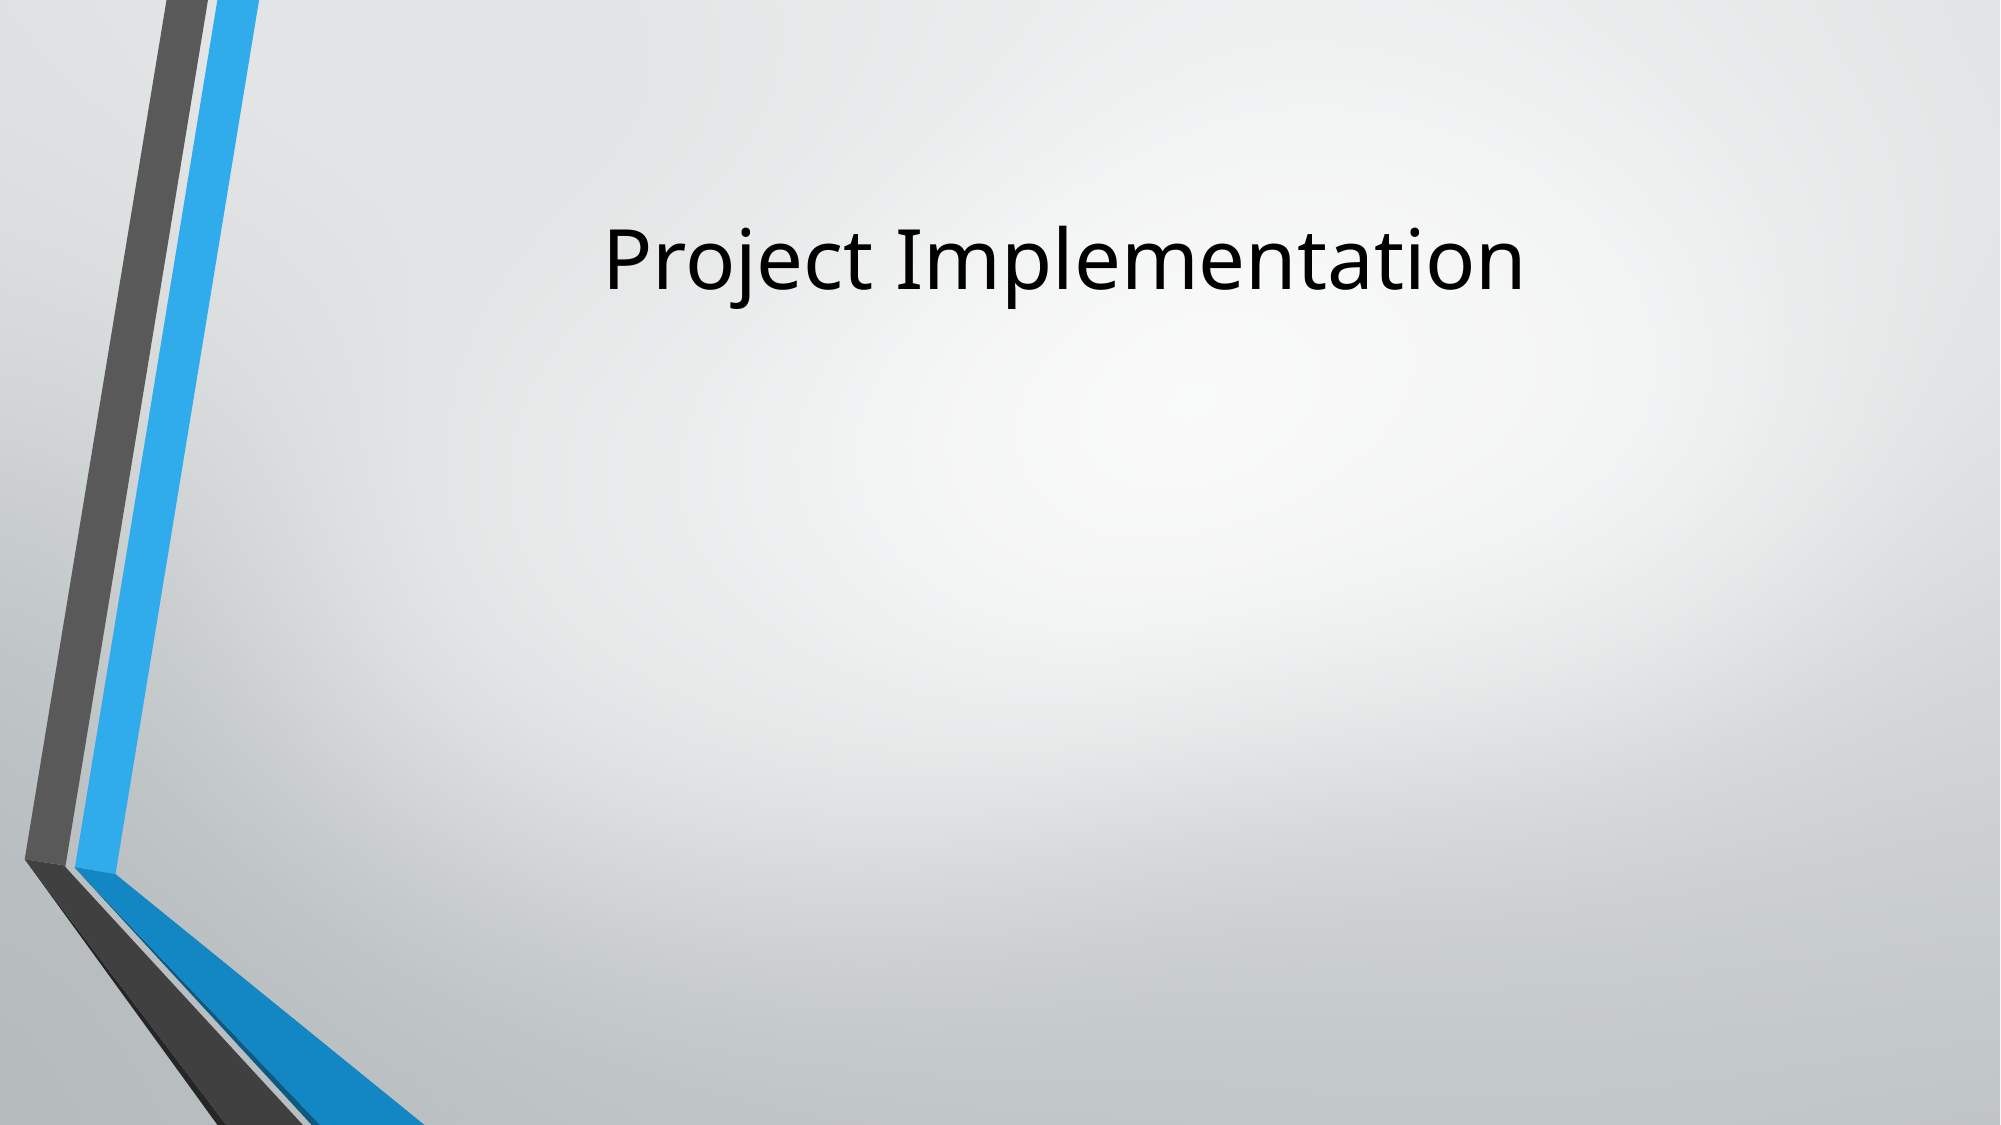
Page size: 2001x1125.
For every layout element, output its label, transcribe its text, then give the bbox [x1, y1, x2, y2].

title Project Implementation [243, 112, 1887, 400]
